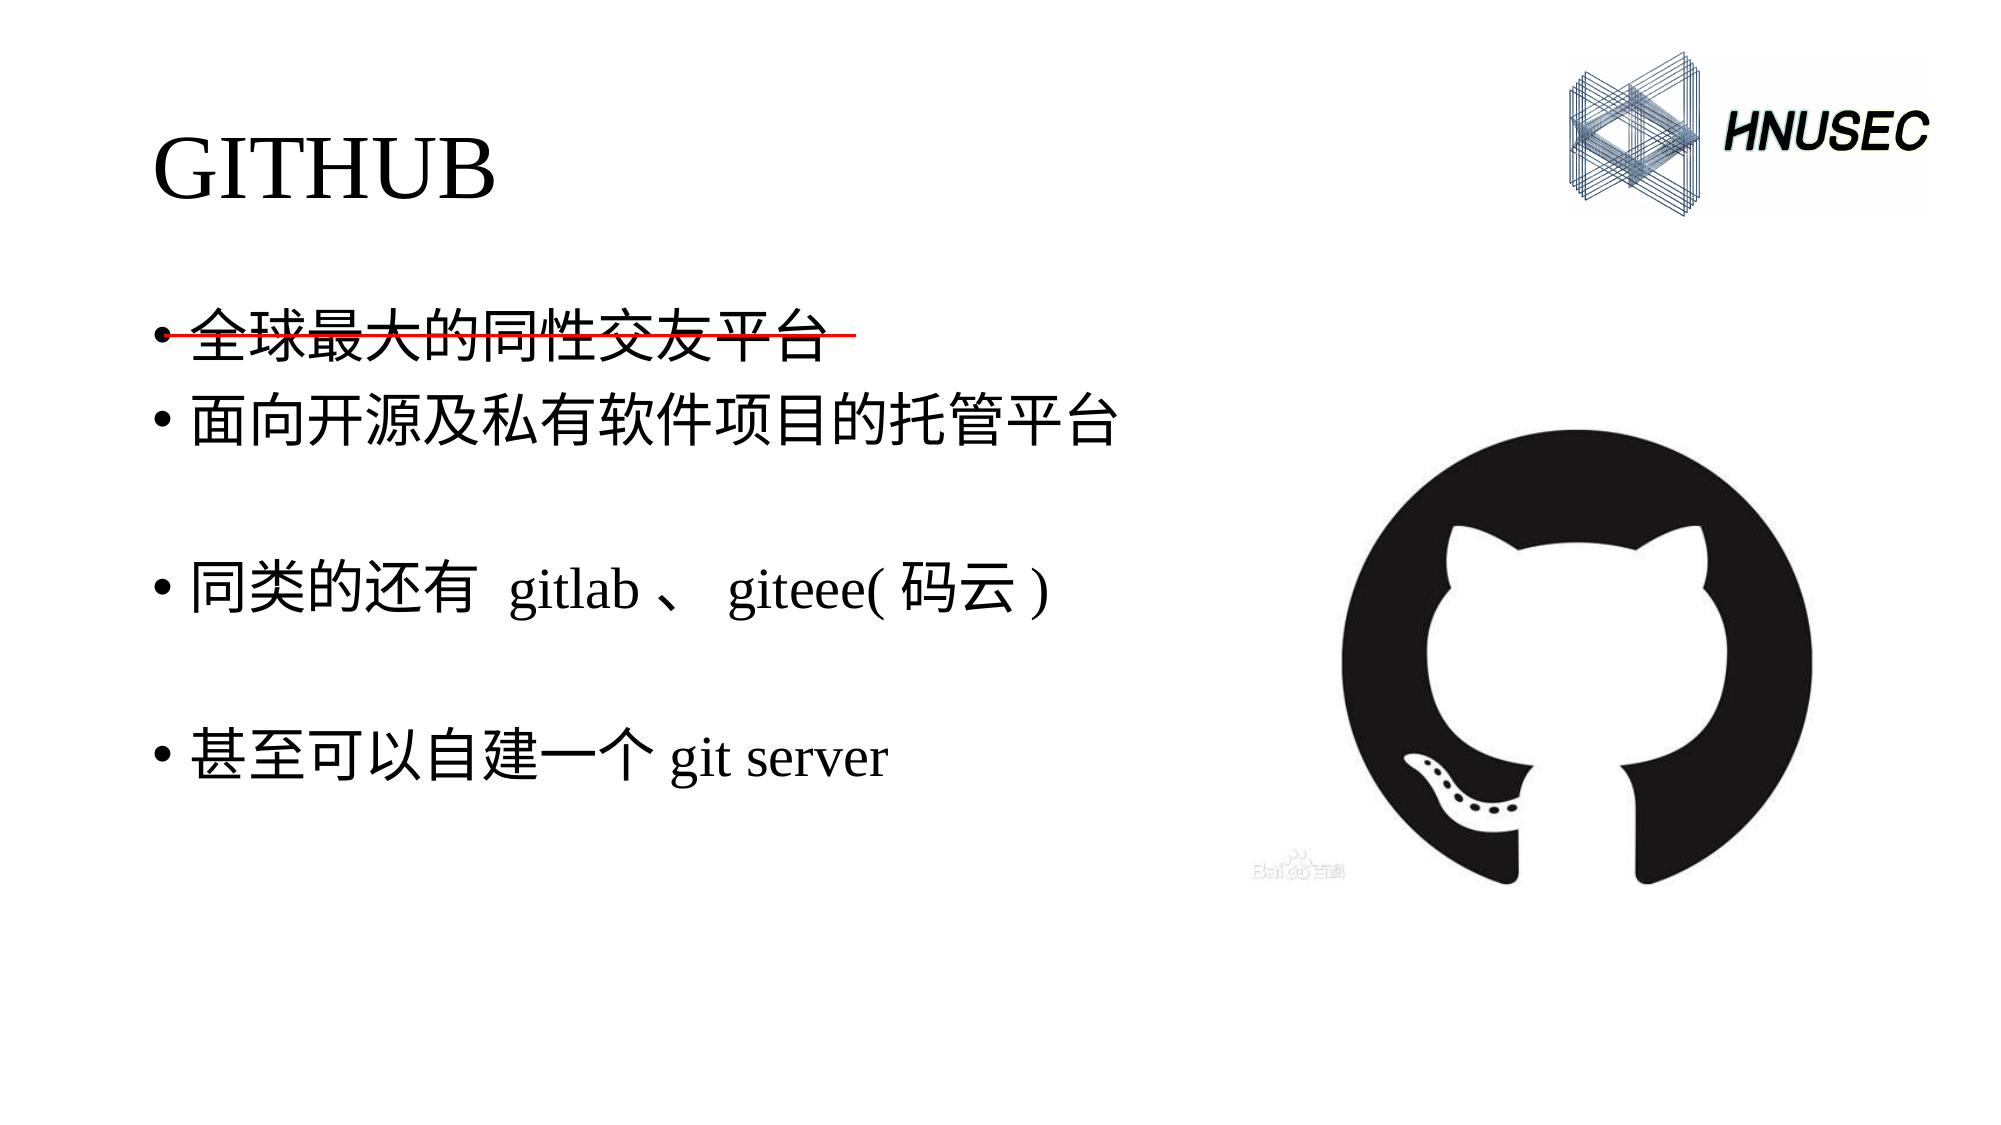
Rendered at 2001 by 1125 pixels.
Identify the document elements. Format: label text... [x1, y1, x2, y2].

list 全球最大的同性交友平台 面向开源及私有软件项目的托管平台 同类的还有 gitlab、giteee(码云) 甚至可以自建一个git server [137, 299, 1863, 1014]
picture [1569, 51, 1931, 217]
picture [1215, 409, 1940, 904]
title GITHUB [137, 59, 1863, 278]
